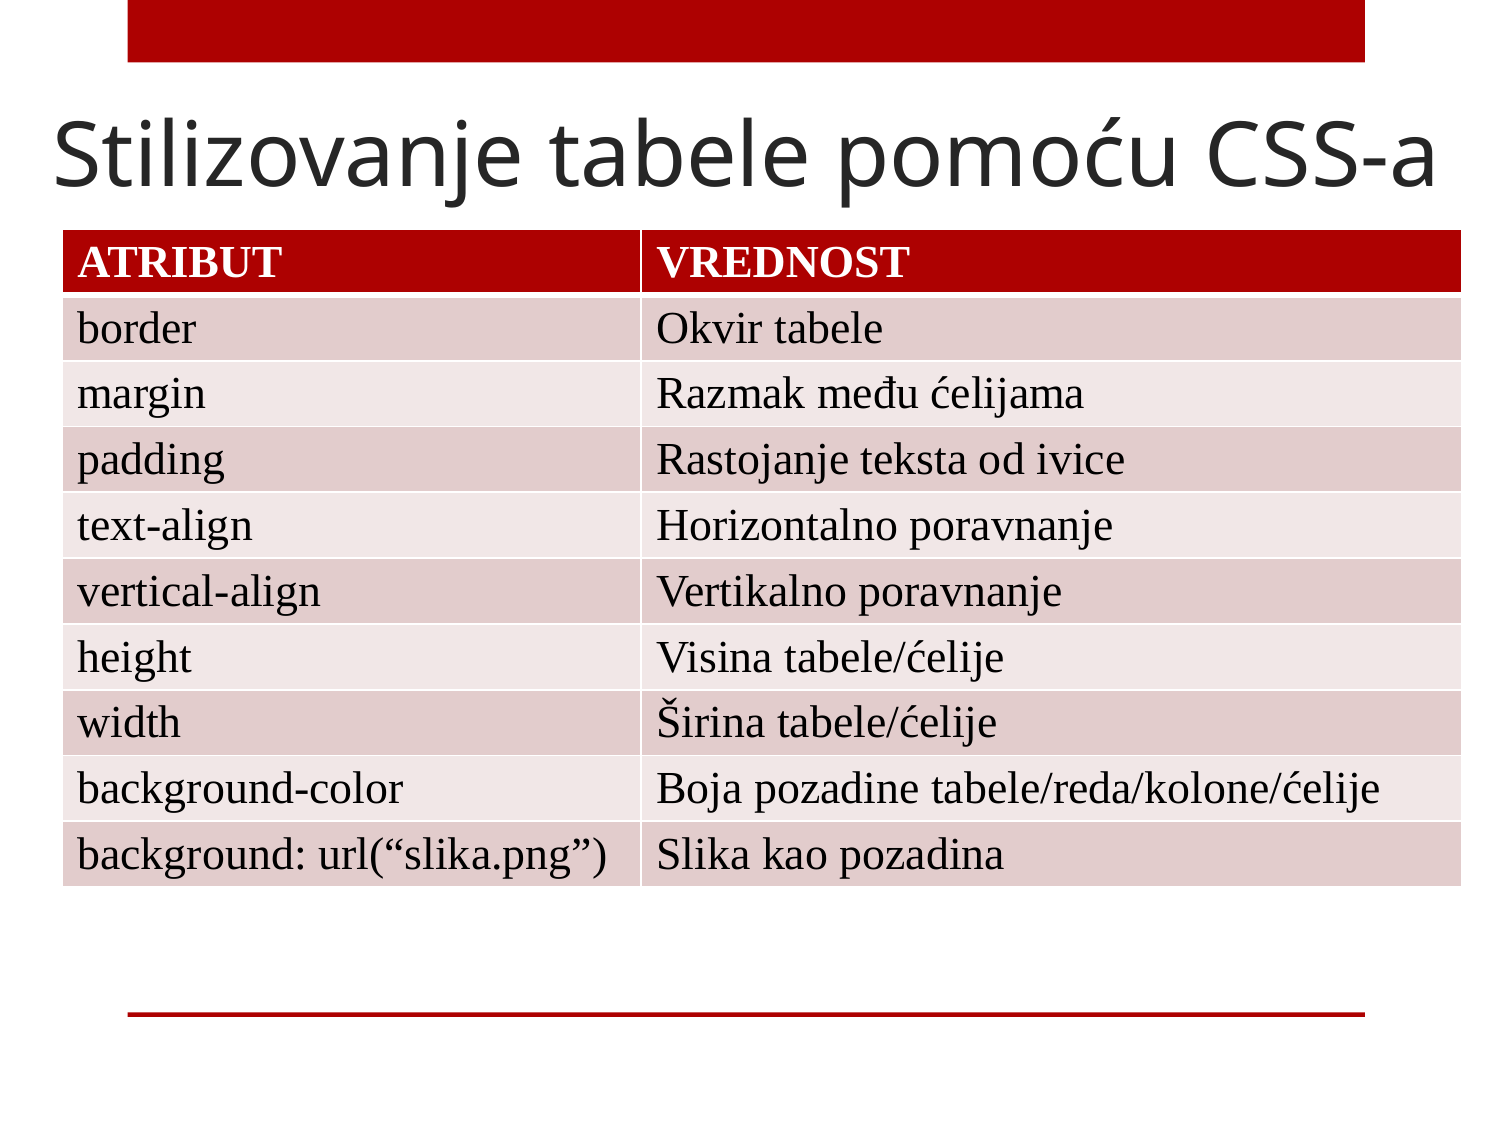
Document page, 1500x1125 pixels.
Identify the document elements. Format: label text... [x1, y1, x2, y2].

table_cell vertical-align [63, 559, 640, 623]
table_cell background-color [63, 756, 640, 820]
table_cell padding [63, 427, 640, 491]
table_header ATRIBUT [63, 230, 640, 292]
table_cell Razmak među ćelijama [642, 362, 1461, 426]
table_cell Boja pozadine tabele/reda/kolone/ćelije [642, 756, 1461, 820]
table_cell Vertikalno poravnanje [642, 559, 1461, 623]
table_cell Visina tabele/ćelije [642, 625, 1461, 689]
table_cell width [63, 691, 640, 755]
table_header VREDNOST [642, 230, 1461, 292]
title Stilizovanje tabele pomoću CSS-a [37, 62, 1463, 213]
table_cell Slika kao pozadina [642, 822, 1461, 886]
table_cell height [63, 625, 640, 689]
table_cell Rastojanje teksta od ivice [642, 427, 1461, 491]
table_cell Širina tabele/ćelije [642, 691, 1461, 755]
table_cell Horizontalno poravnanje [642, 493, 1461, 557]
table_cell background: url(“slika.png”) [63, 822, 640, 886]
table_cell Okvir tabele [642, 298, 1461, 360]
table_cell margin [63, 362, 640, 426]
table_cell border [63, 298, 640, 360]
table_cell text-align [63, 493, 640, 557]
